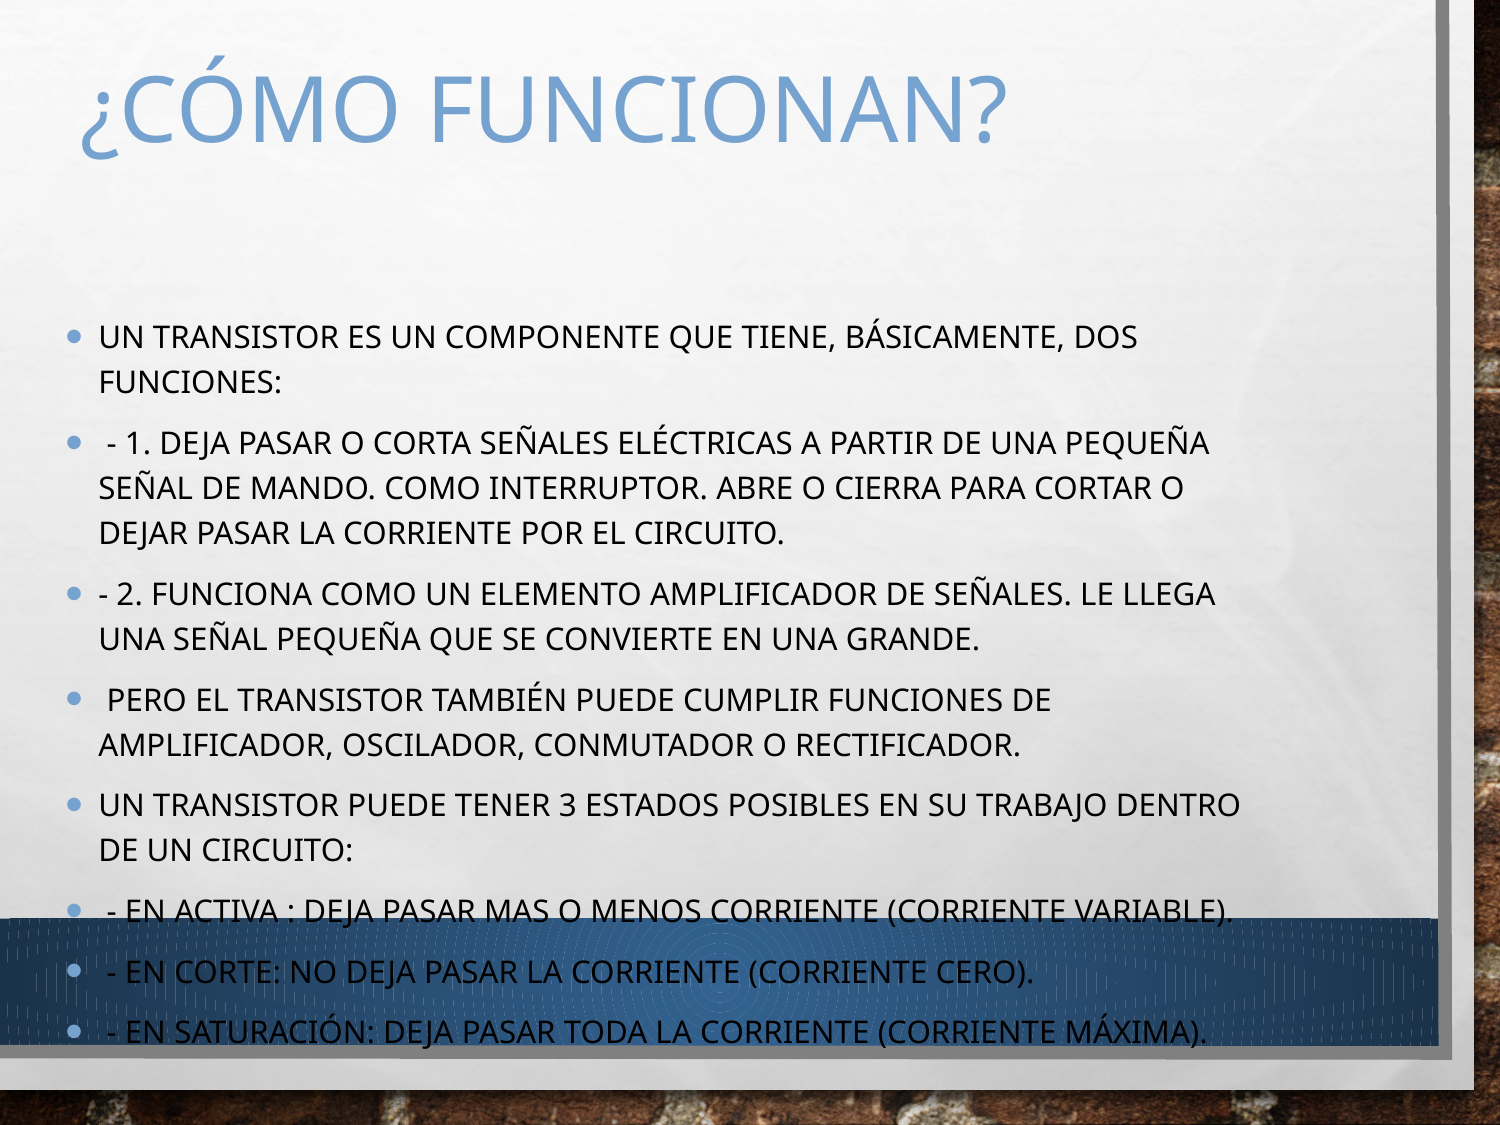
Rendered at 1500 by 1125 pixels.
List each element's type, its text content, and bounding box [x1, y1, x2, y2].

picture [0, 0, 1500, 1125]
list Un transistor es un componente que tiene, básicamente, dos funciones: - 1. Deja pasar o corta señales eléctricas a partir de una PEQUEÑA señal de mando. Como Interruptor. Abre o cierra para cortar o dejar pasar la corriente por el circuito. - 2. Funciona como un elemento Amplificador de señales. Le llega una señal pequeña que se convierte en una grande. Pero el Transistor también puede cumplir funciones de amplificador, oscilador, conmutador o rectificador. Un transistor puede tener 3 estados posibles en su trabajo dentro de un circuito: - En activa : deja pasar mas o menos corriente (corriente variable). - En corte: no deja pasar la corriente (corriente cero). - En saturación: deja pasar toda la corriente (corriente máxima). [50, 302, 1267, 1074]
title ¿Cómo FUNCIONAN? [64, 19, 1253, 207]
